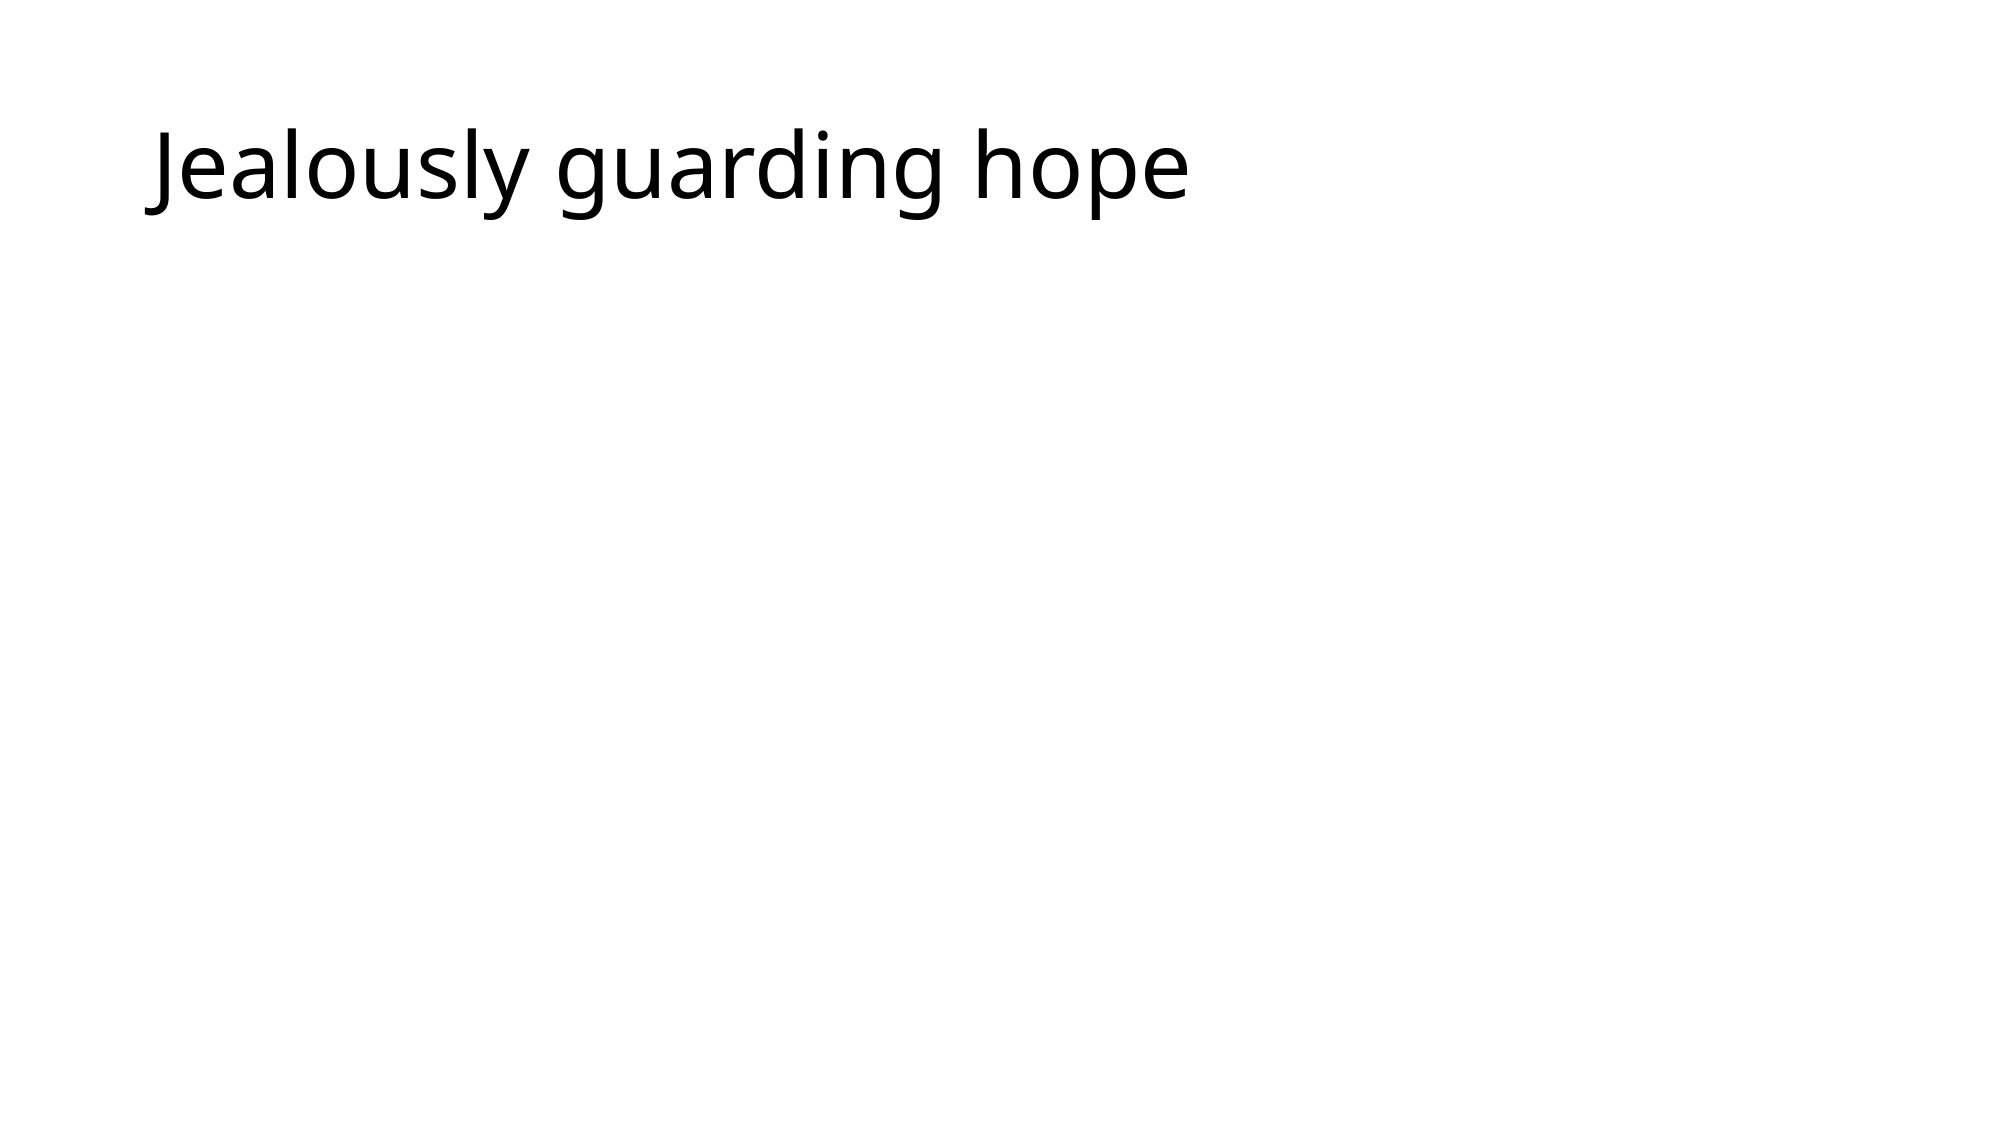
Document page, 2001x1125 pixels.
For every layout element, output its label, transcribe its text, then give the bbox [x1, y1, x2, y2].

title Jealously guarding hope [137, 59, 1863, 278]
